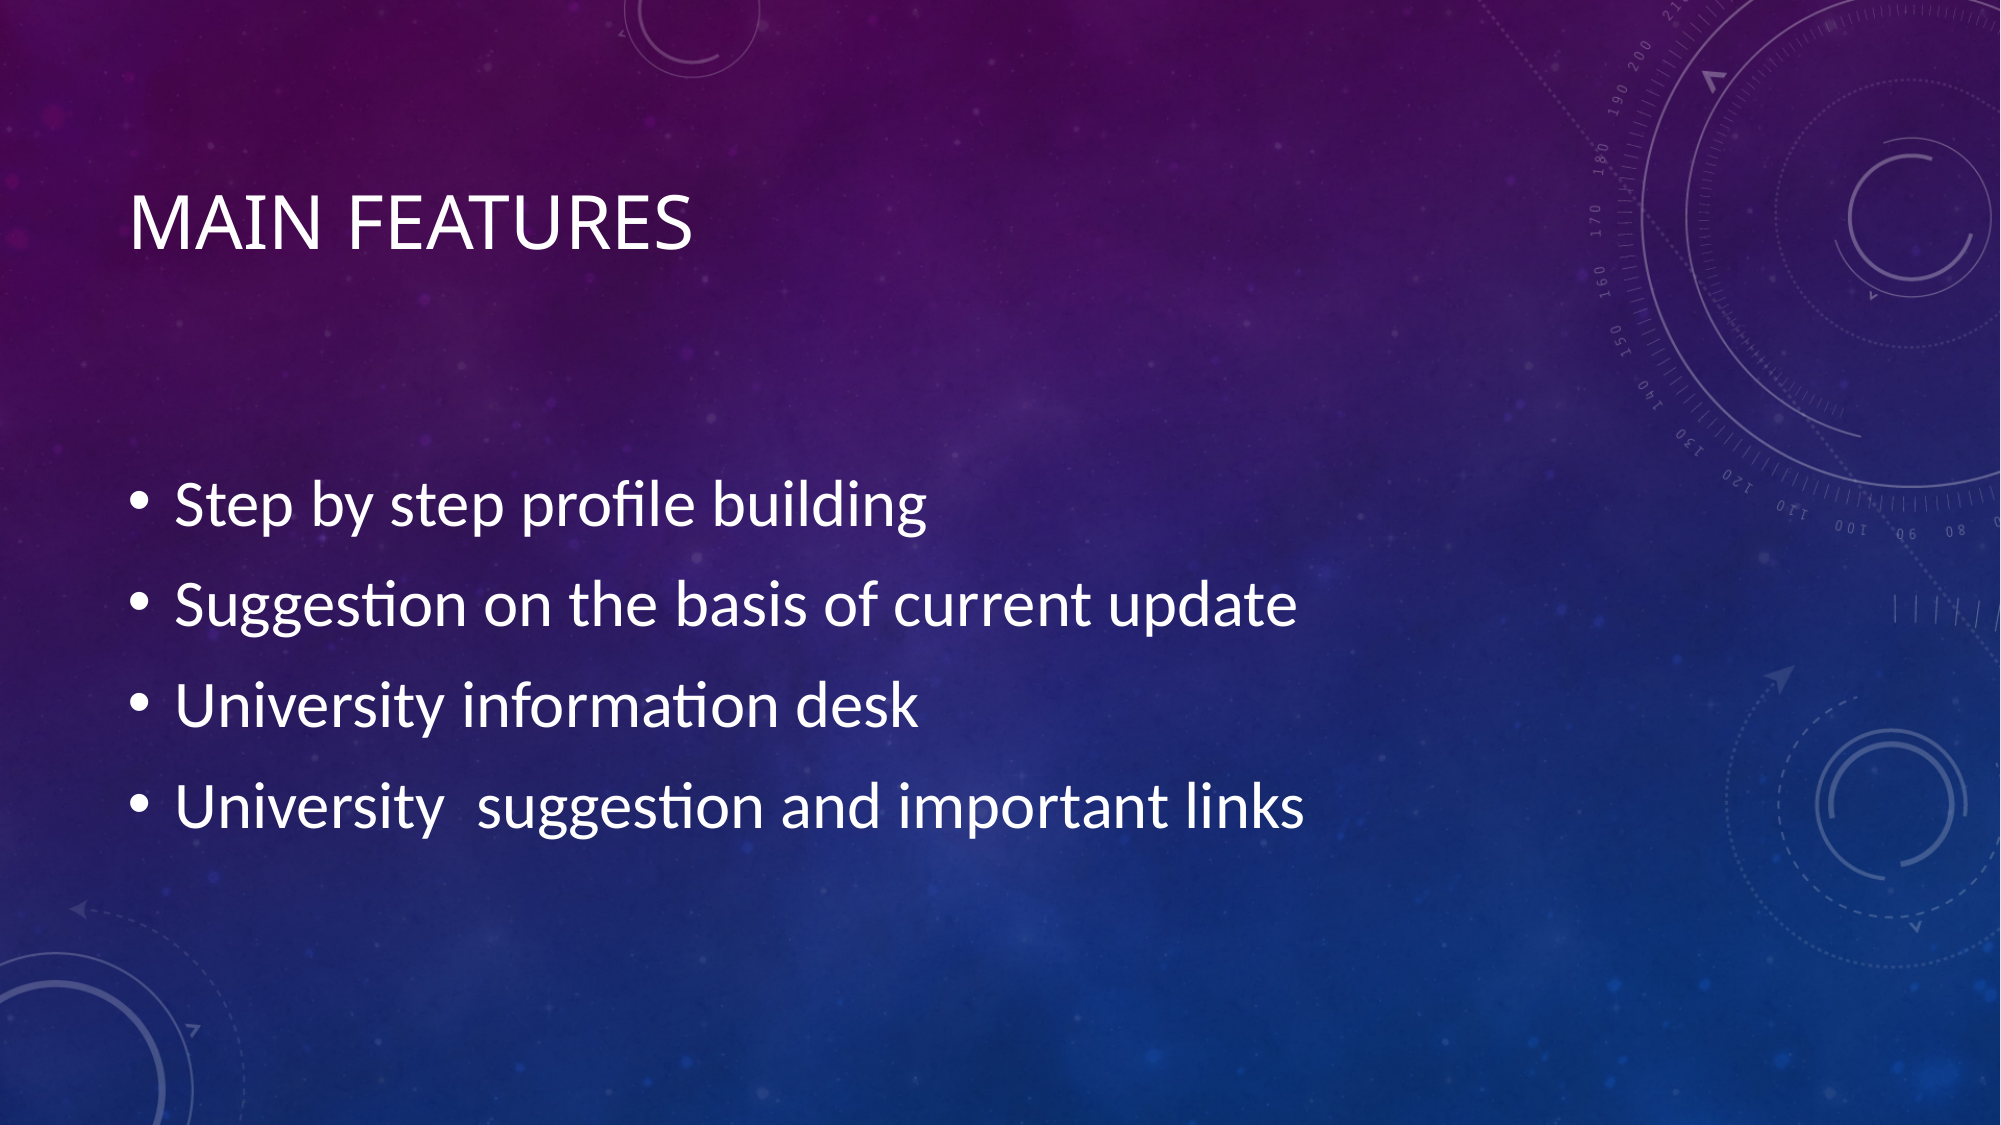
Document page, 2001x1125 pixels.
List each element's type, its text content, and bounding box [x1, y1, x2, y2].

title Main features [112, 99, 1775, 339]
list Step by step profile building Suggestion on the basis of current update University information desk University suggestion and important links [112, 351, 1775, 950]
picture [0, 0, 2001, 1125]
